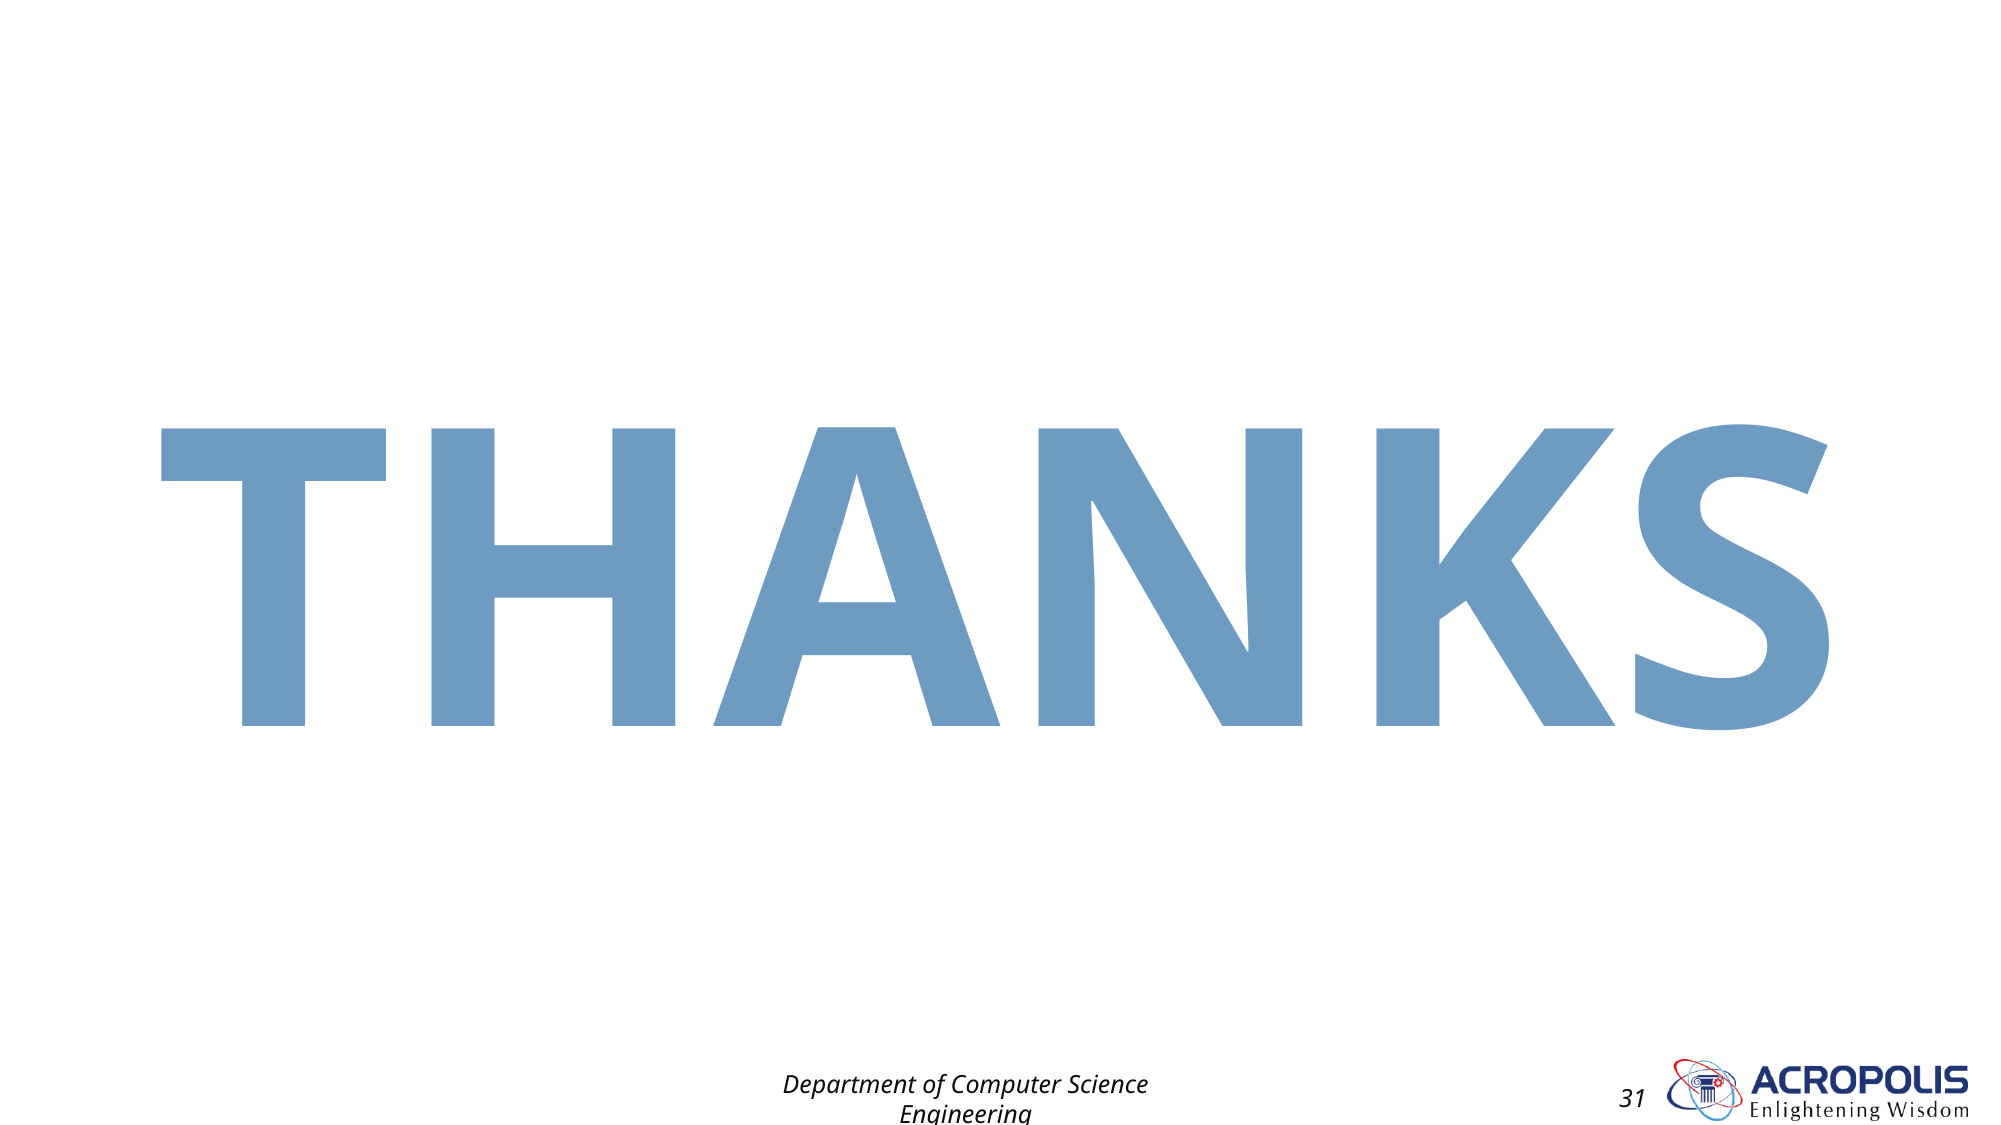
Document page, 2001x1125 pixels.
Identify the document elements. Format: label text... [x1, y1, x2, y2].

text_box THANKS [15, 302, 1985, 823]
footer Department of Computer Science Engineering [703, 1076, 1229, 1122]
slide_number 31 [1436, 1076, 1662, 1122]
picture [1667, 1059, 1968, 1121]
